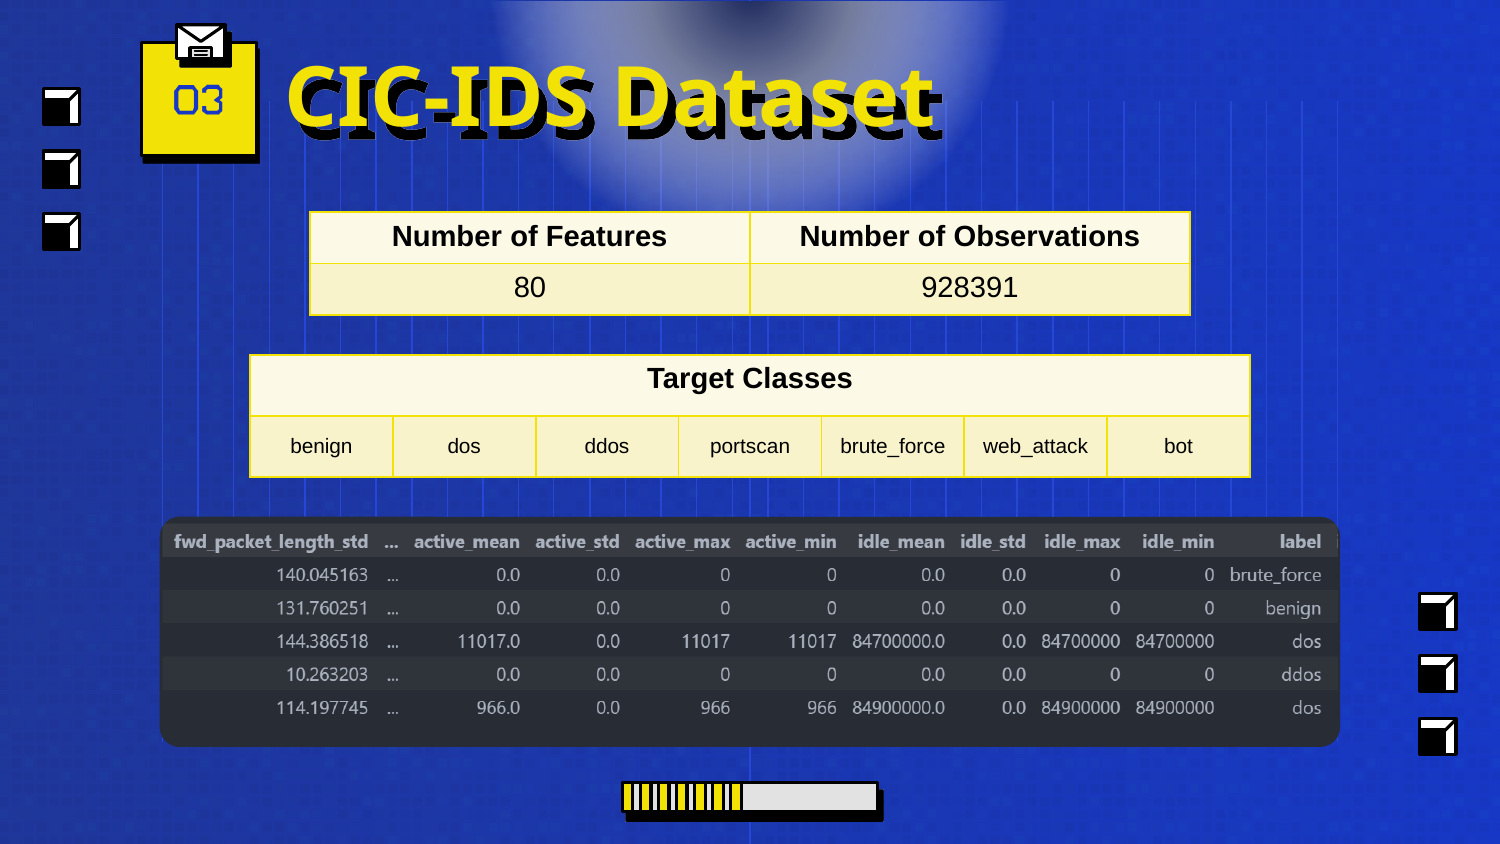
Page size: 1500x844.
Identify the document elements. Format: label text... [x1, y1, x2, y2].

table_header Target Classes [251, 356, 1249, 415]
table_cell 80 [311, 264, 749, 314]
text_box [176, 24, 226, 59]
table_cell brute_force [822, 417, 963, 476]
table_cell ddos [537, 417, 678, 476]
table_cell web_attack [965, 417, 1106, 476]
picture [159, 516, 1341, 748]
table_header Number of Features [311, 213, 749, 263]
table_header Number of Observations [751, 213, 1189, 263]
table_cell portscan [679, 417, 821, 476]
table_cell bot [1108, 417, 1249, 476]
table_cell benign [251, 417, 392, 476]
title CIC-IDS Dataset [261, 41, 970, 145]
table_cell 928391 [751, 264, 1189, 314]
picture [140, 41, 260, 164]
table_cell dos [394, 417, 535, 476]
